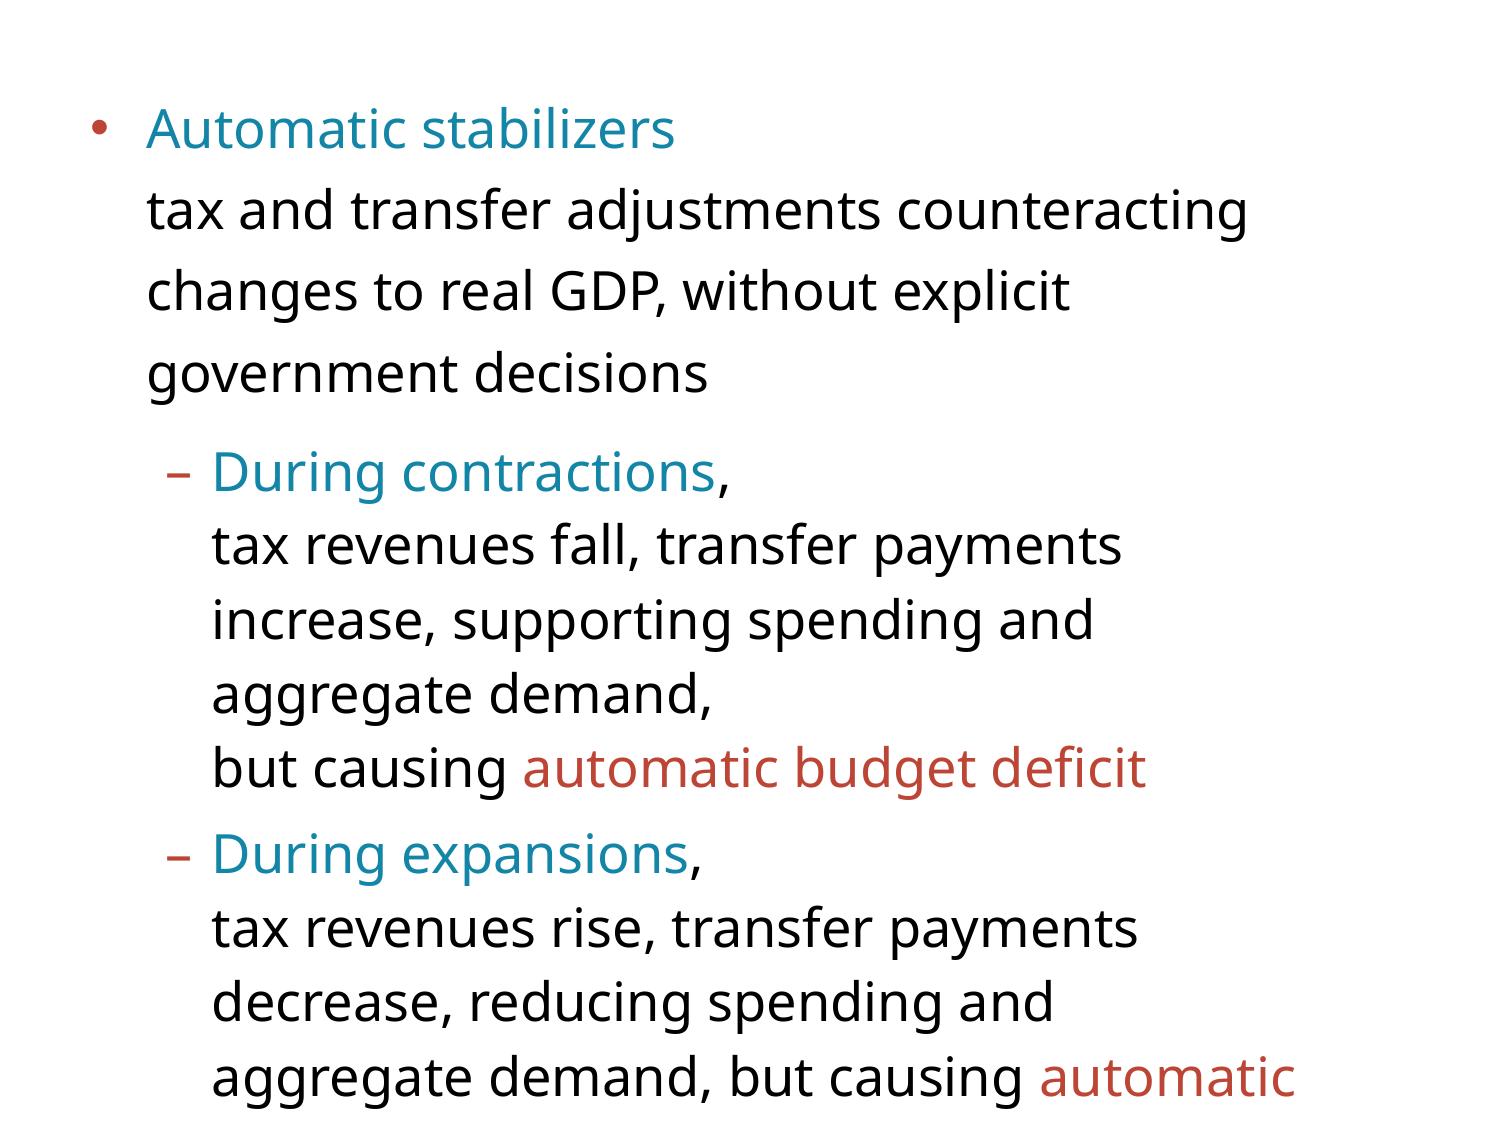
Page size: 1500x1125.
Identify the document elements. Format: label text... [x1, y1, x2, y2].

list Automatic stabilizers tax and transfer adjustments counteracting changes to real GDP, without explicit government decisions During contractions, tax revenues fall, transfer payments increase, supporting spending and aggregate demand, but causing automatic budget deficit During expansions, tax revenues rise, transfer payments decrease, reducing spending and aggregate demand, but causing automatic budget surplus [75, 70, 1327, 998]
